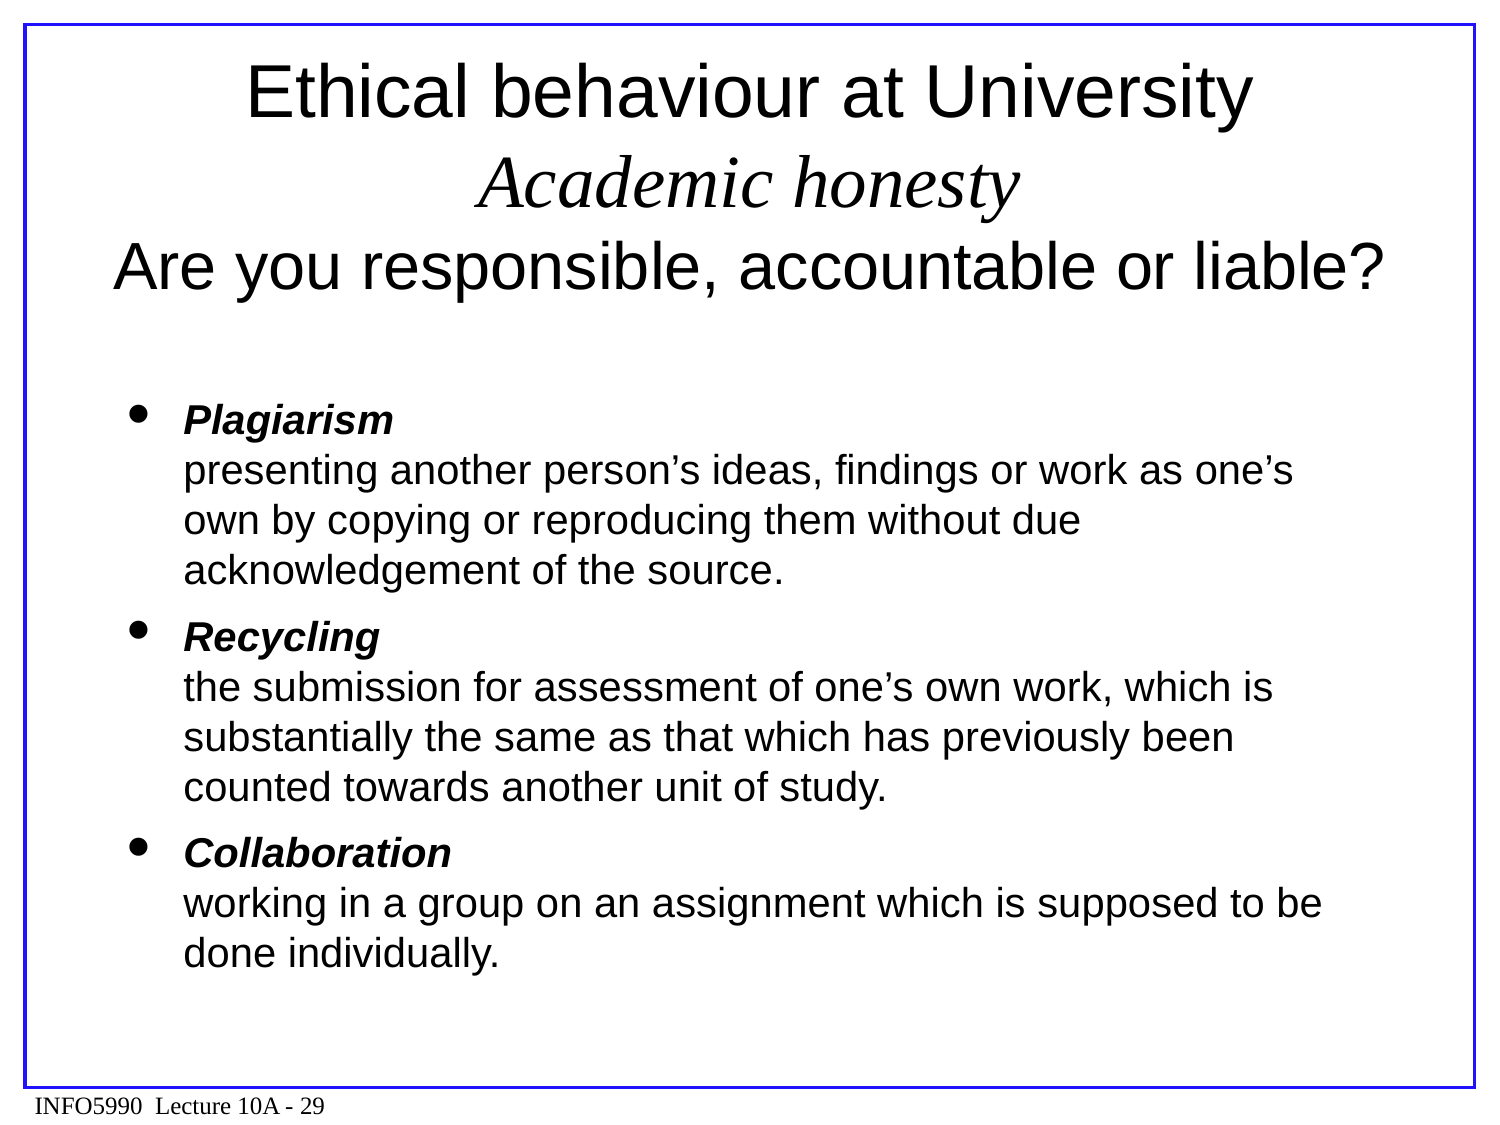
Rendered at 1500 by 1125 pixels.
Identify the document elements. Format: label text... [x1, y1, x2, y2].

title Ethical behaviour at University Academic honesty Are you responsible, accountable or liable? [52, 30, 1448, 315]
list Plagiarism presenting another person’s ideas, findings or work as one’s own by copying or reproducing them without due acknowledgement of the source. Recycling the submission for assessment of one’s own work, which is substantially the same as that which has previously been counted towards another unit of study. Collaboration working in a group on an assignment which is supposed to be done individually. [111, 384, 1388, 1012]
